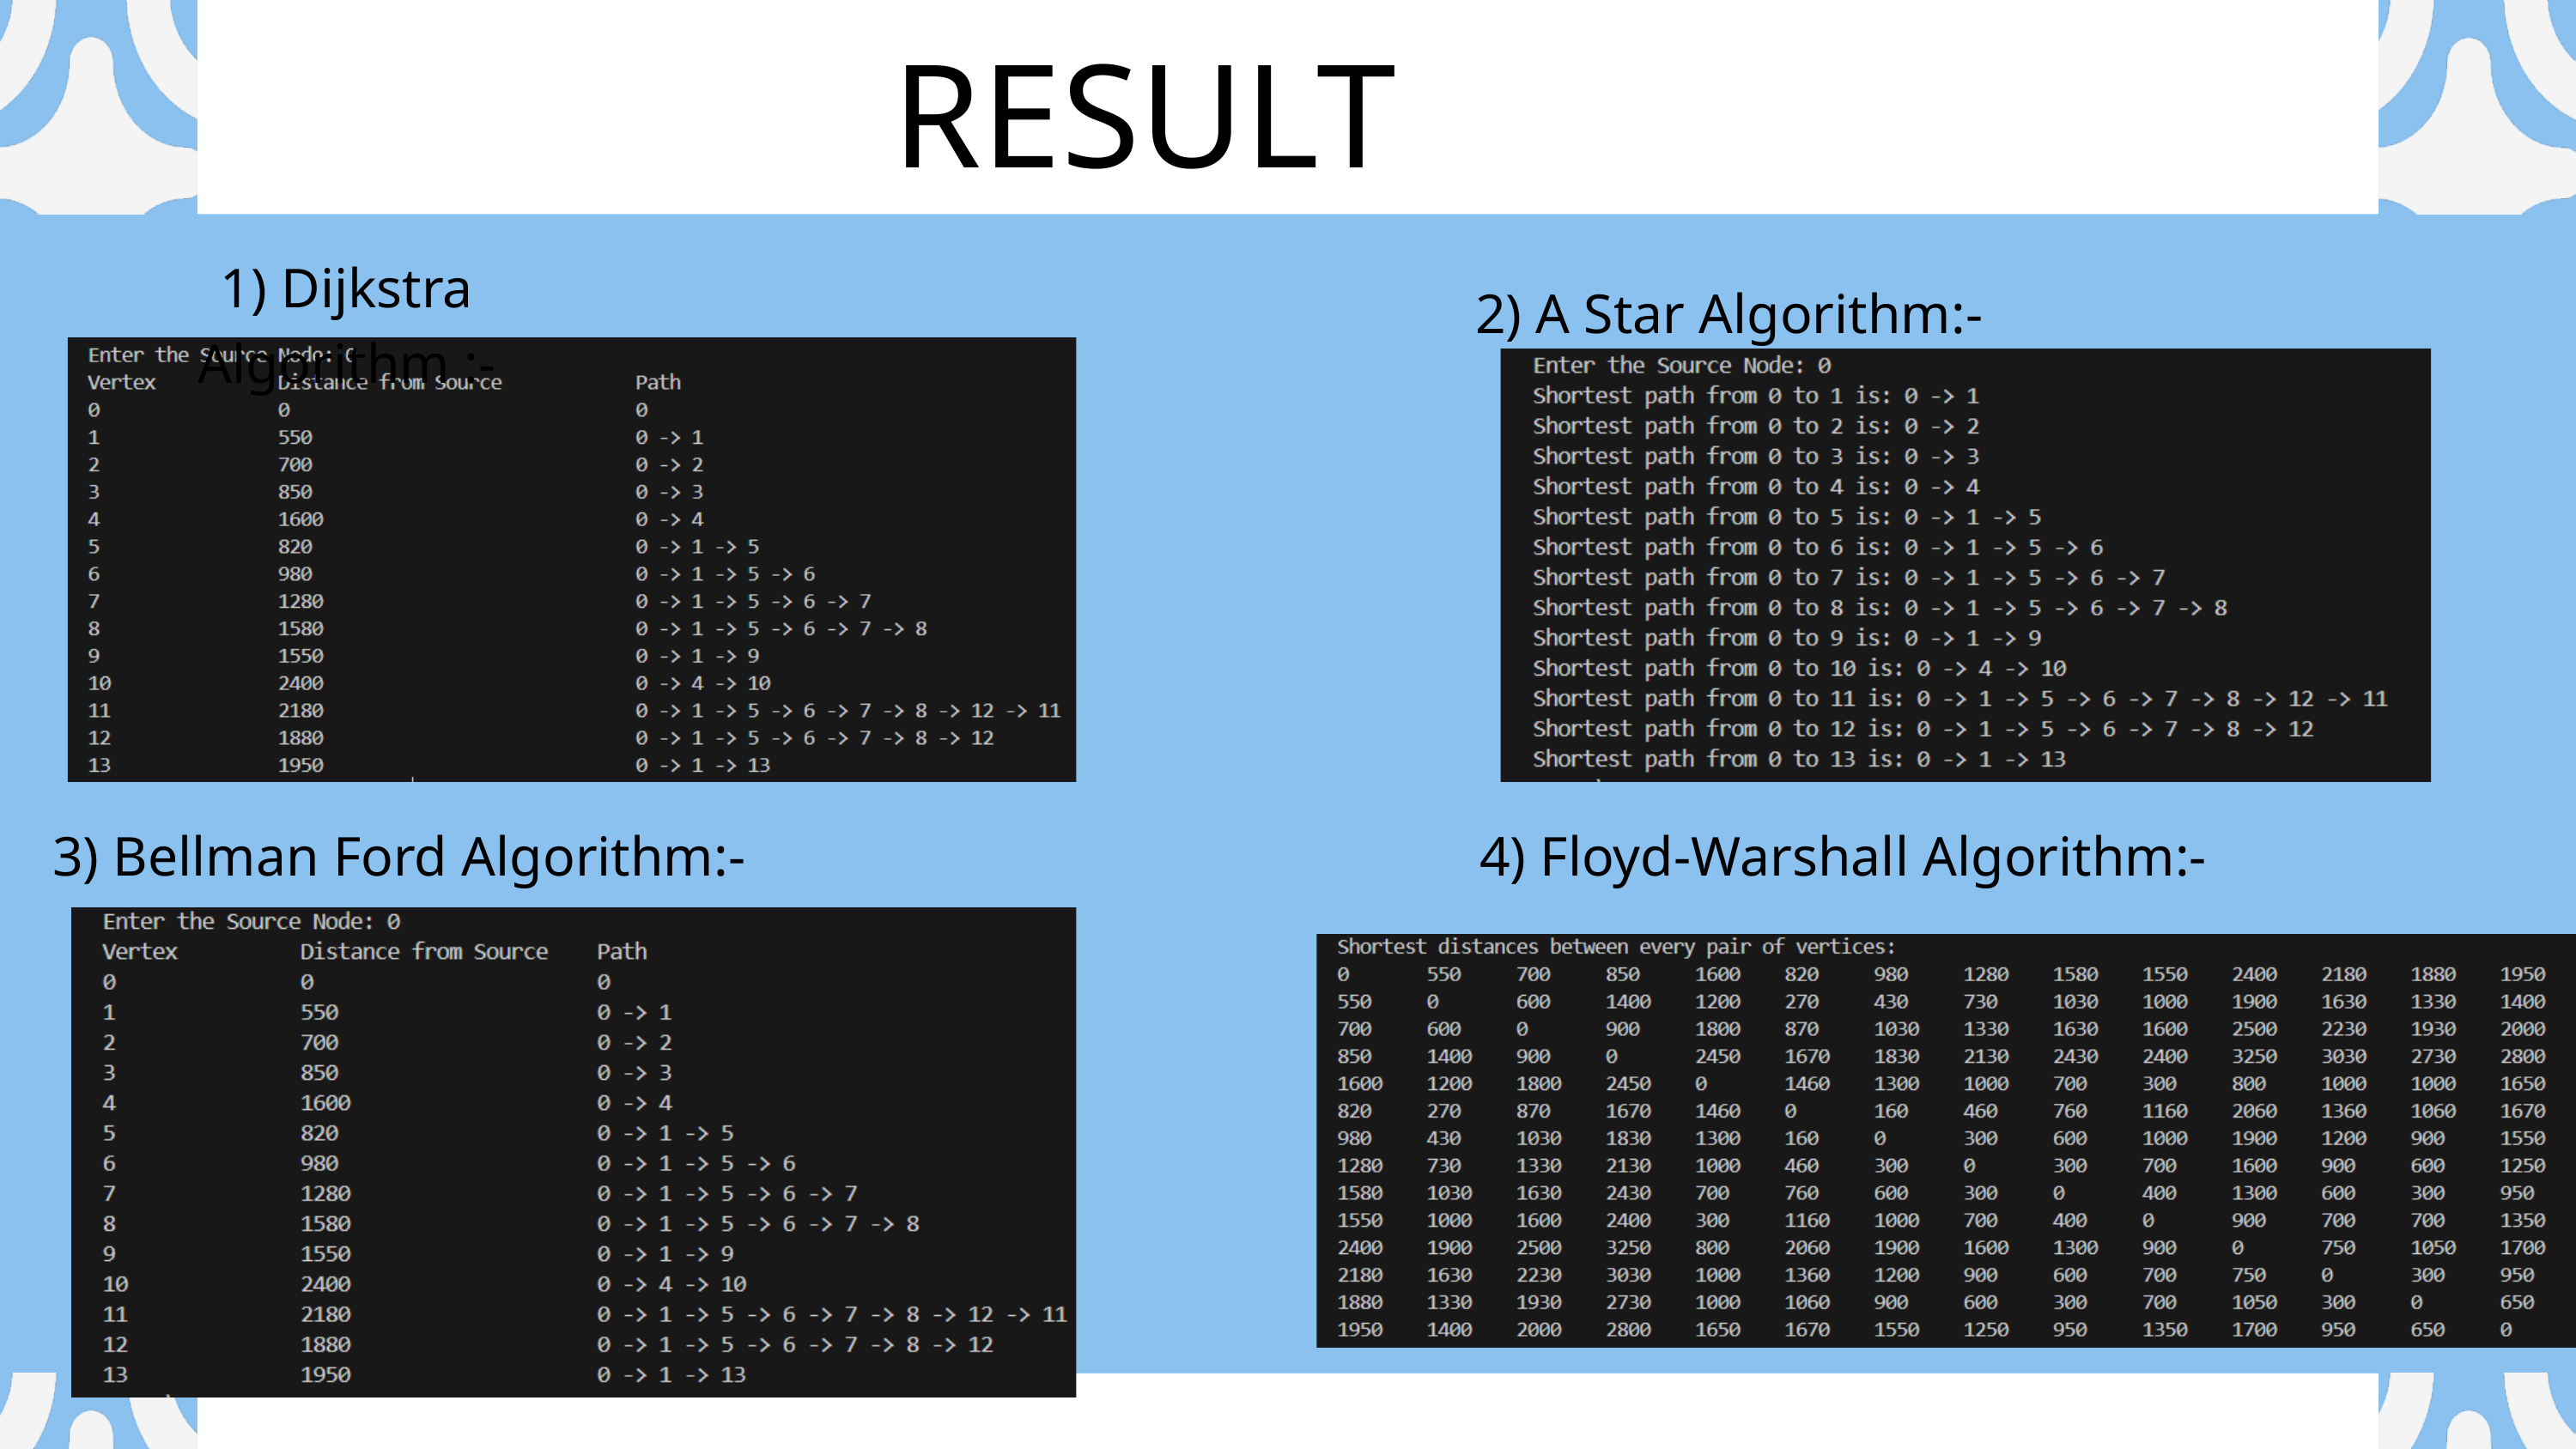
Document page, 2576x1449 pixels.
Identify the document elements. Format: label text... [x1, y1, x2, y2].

text_box [71, 907, 1077, 1398]
text_box [0, 0, 198, 215]
text_box [0, 1373, 198, 1449]
text_box [2378, 0, 2576, 215]
text_box RESULT [867, 0, 1422, 197]
text_box [1316, 934, 2576, 1348]
text_box [198, 0, 2378, 215]
text_box 1) Dijkstra Algorithm :- [75, 243, 619, 394]
text_box [67, 337, 1077, 783]
text_box 2) A Star Algorithm:- [1471, 269, 1988, 344]
text_box [198, 1373, 2378, 1449]
text_box [2378, 1373, 2576, 1449]
text_box 4) Floyd-Warshall Algorithm:- [1471, 811, 2216, 887]
text_box [1500, 349, 2432, 782]
text_box 3) Bellman Ford Algorithm:- [46, 811, 752, 887]
